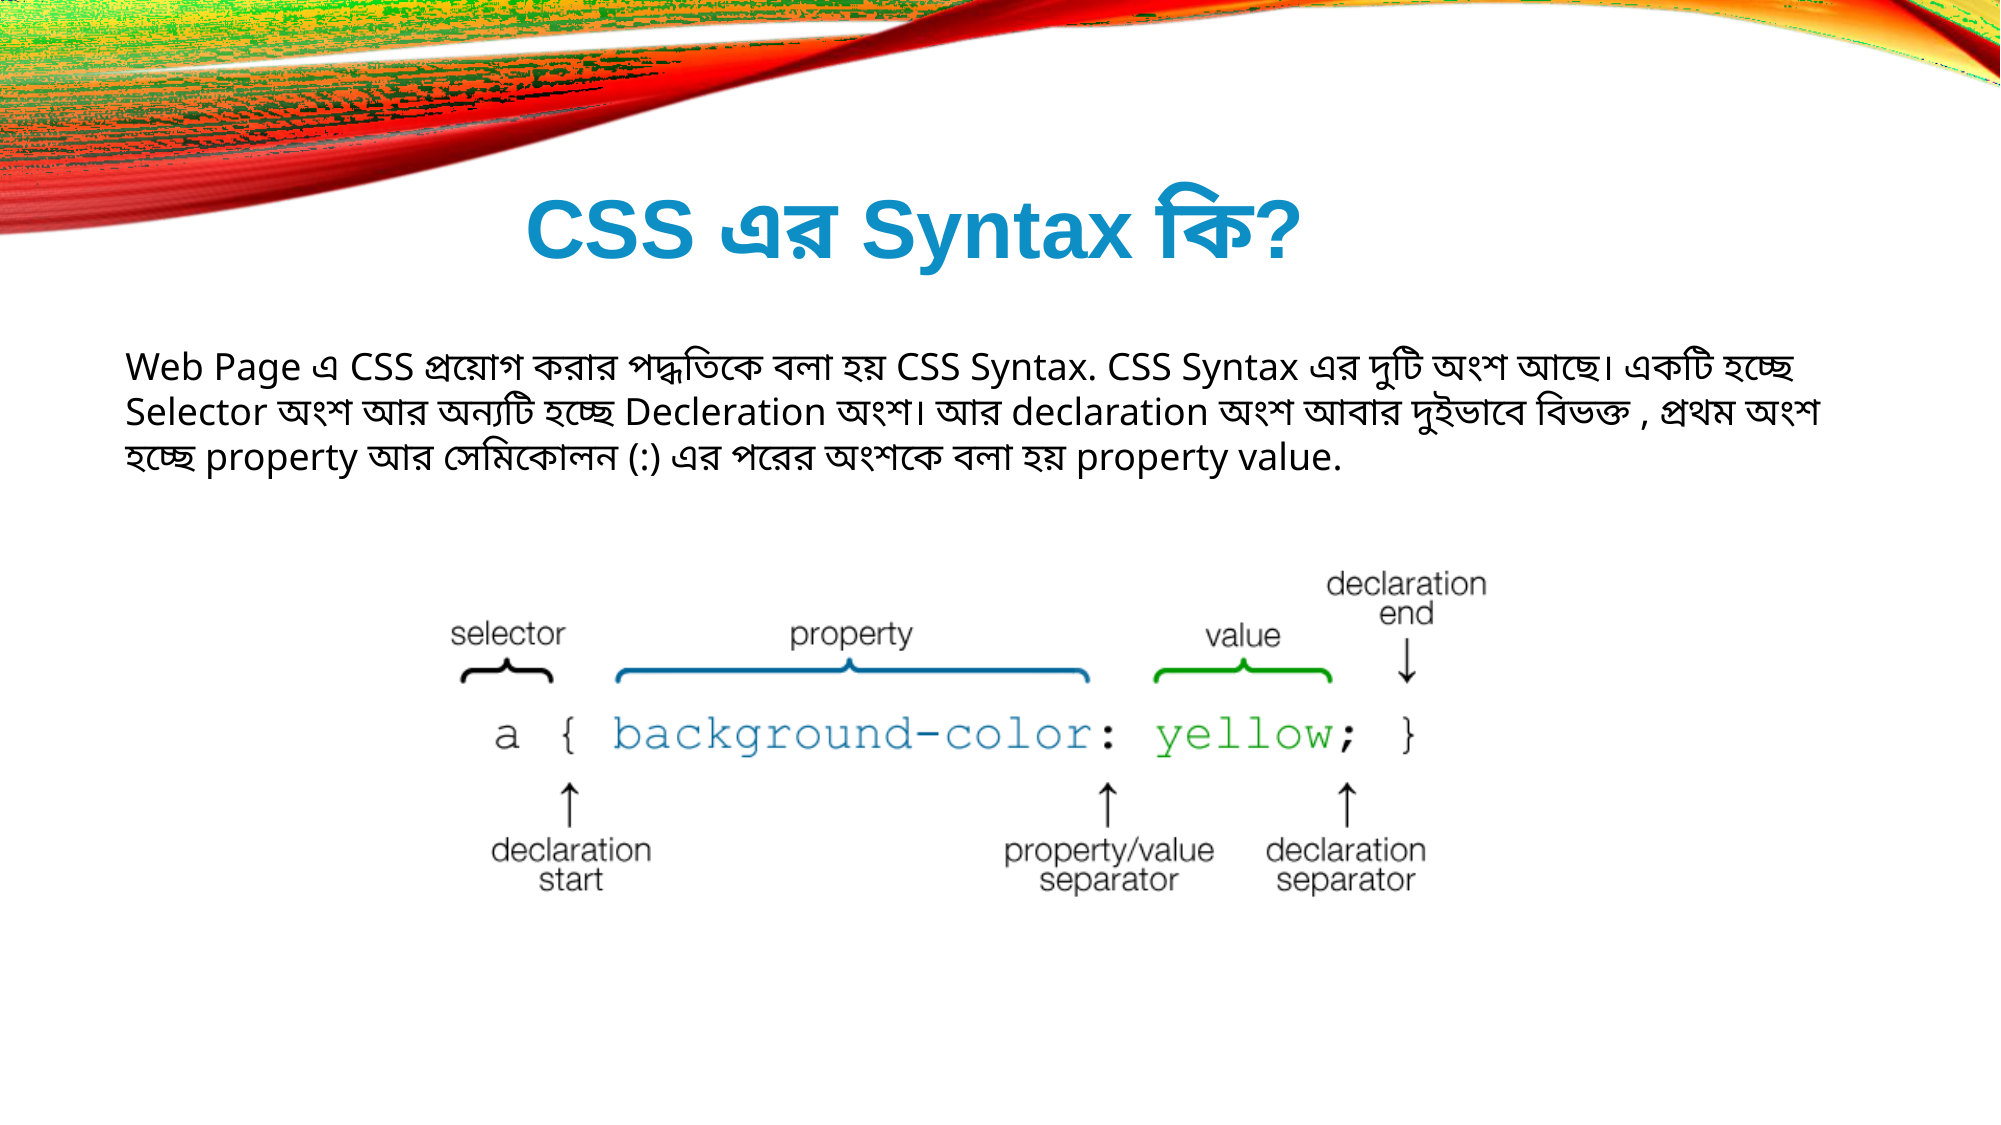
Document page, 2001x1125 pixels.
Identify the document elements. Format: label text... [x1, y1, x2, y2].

list Web Page এ CSS প্রয়োগ করার পদ্ধতিকে বলা হয় CSS Syntax. CSS Syntax এর দুটি অংশ আছে। একটি হচ্ছে Selector অংশ আর অন্যটি হচ্ছে Decleration অংশ। আর declaration অংশ আবার দুইভাবে বিভক্ত , প্রথম অংশ হচ্ছে property আর সেমিকোলন (:) এর পরের অংশকে বলা হয় property value. [125, 343, 1875, 480]
title CSS এর Syntax কি? [525, 174, 1413, 276]
picture [421, 546, 1516, 922]
picture [0, 0, 2000, 237]
